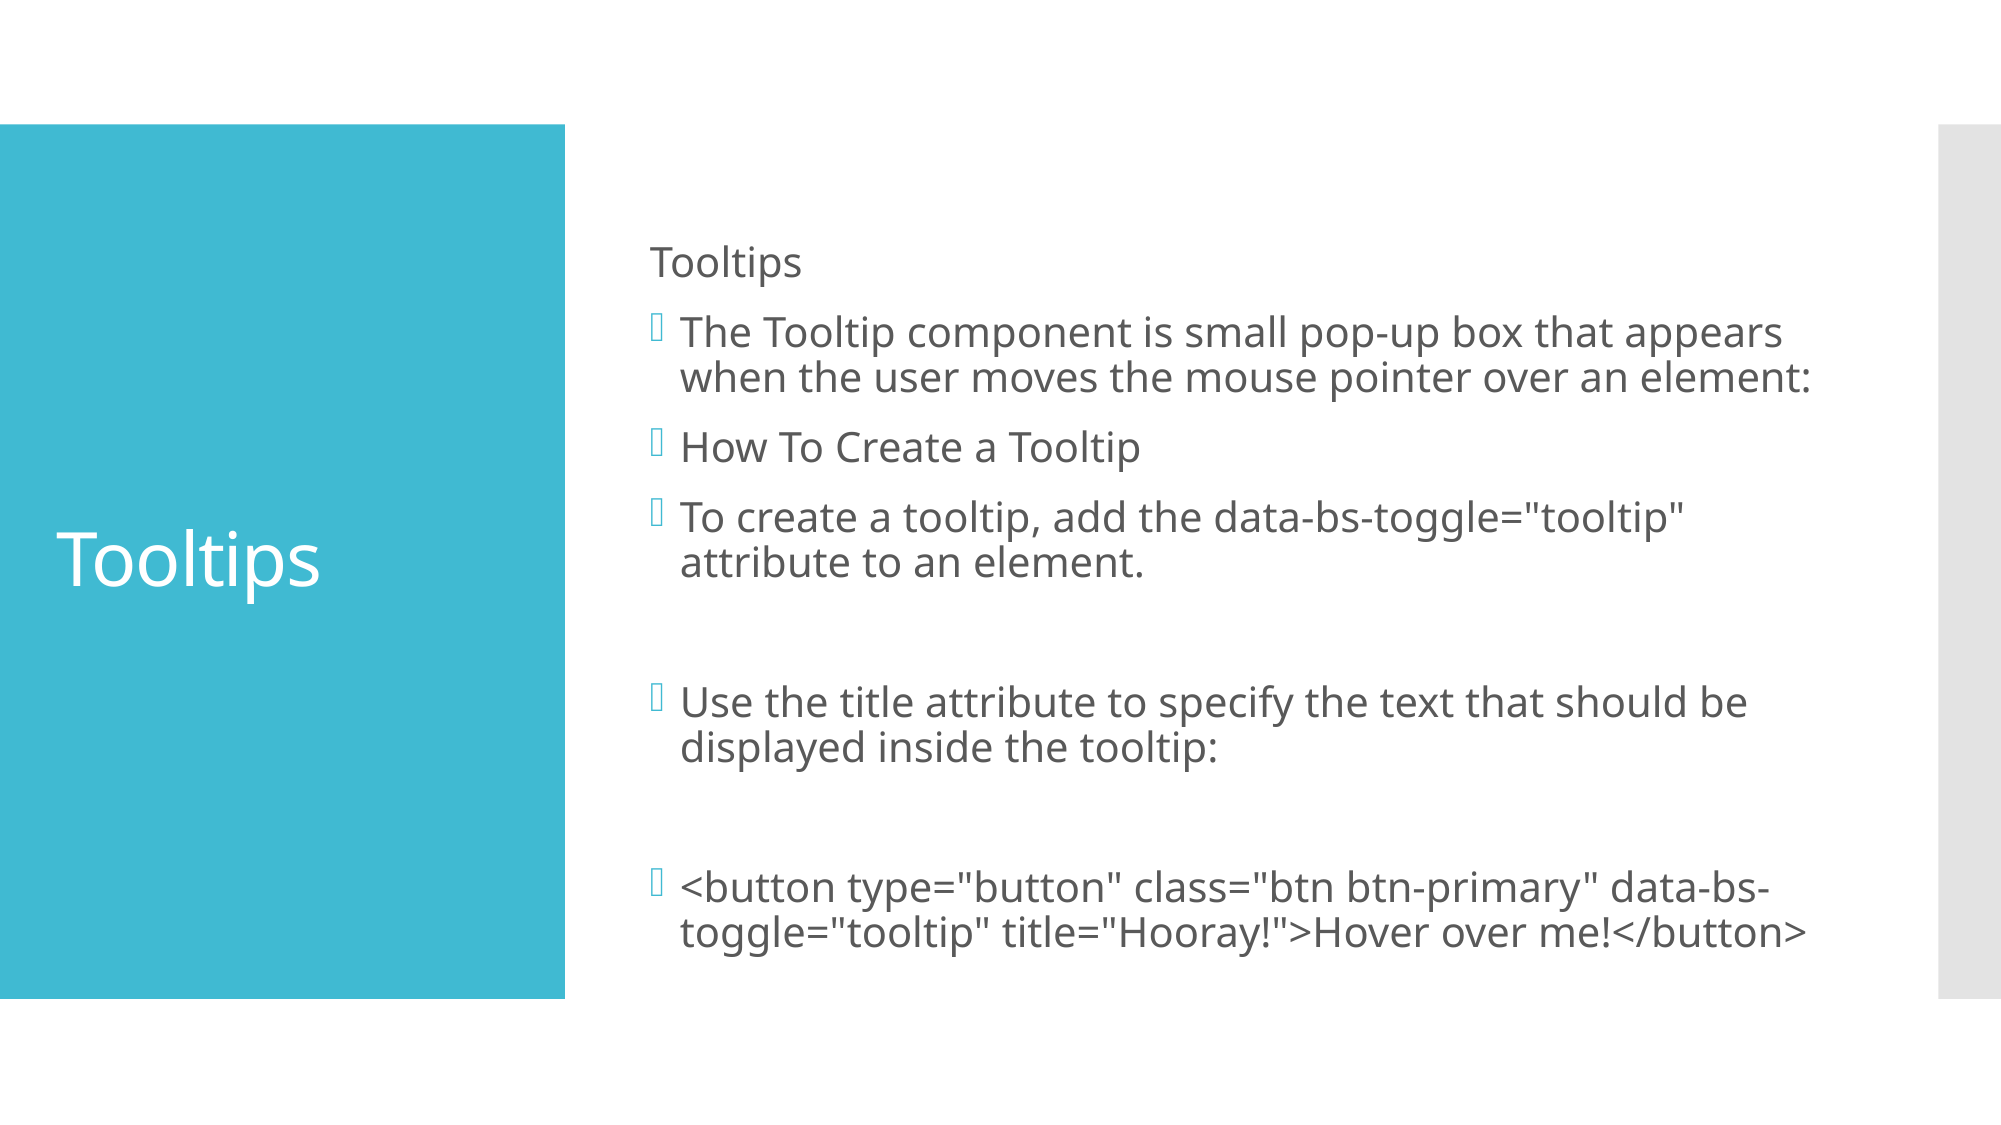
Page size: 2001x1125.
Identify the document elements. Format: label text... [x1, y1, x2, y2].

title Tooltips [41, 184, 525, 940]
list Tooltips The Tooltip component is small pop-up box that appears when the user moves the mouse pointer over an element: How To Create a Tooltip To create a tooltip, add the data-bs-toggle="tooltip" attribute to an element. Use the title attribute to specify the text that should be displayed inside the tooltip: <button type="button" class="btn btn-primary" data-bs-toggle="tooltip" title="Hooray!">Hover over me!</button> [634, 141, 1835, 982]
